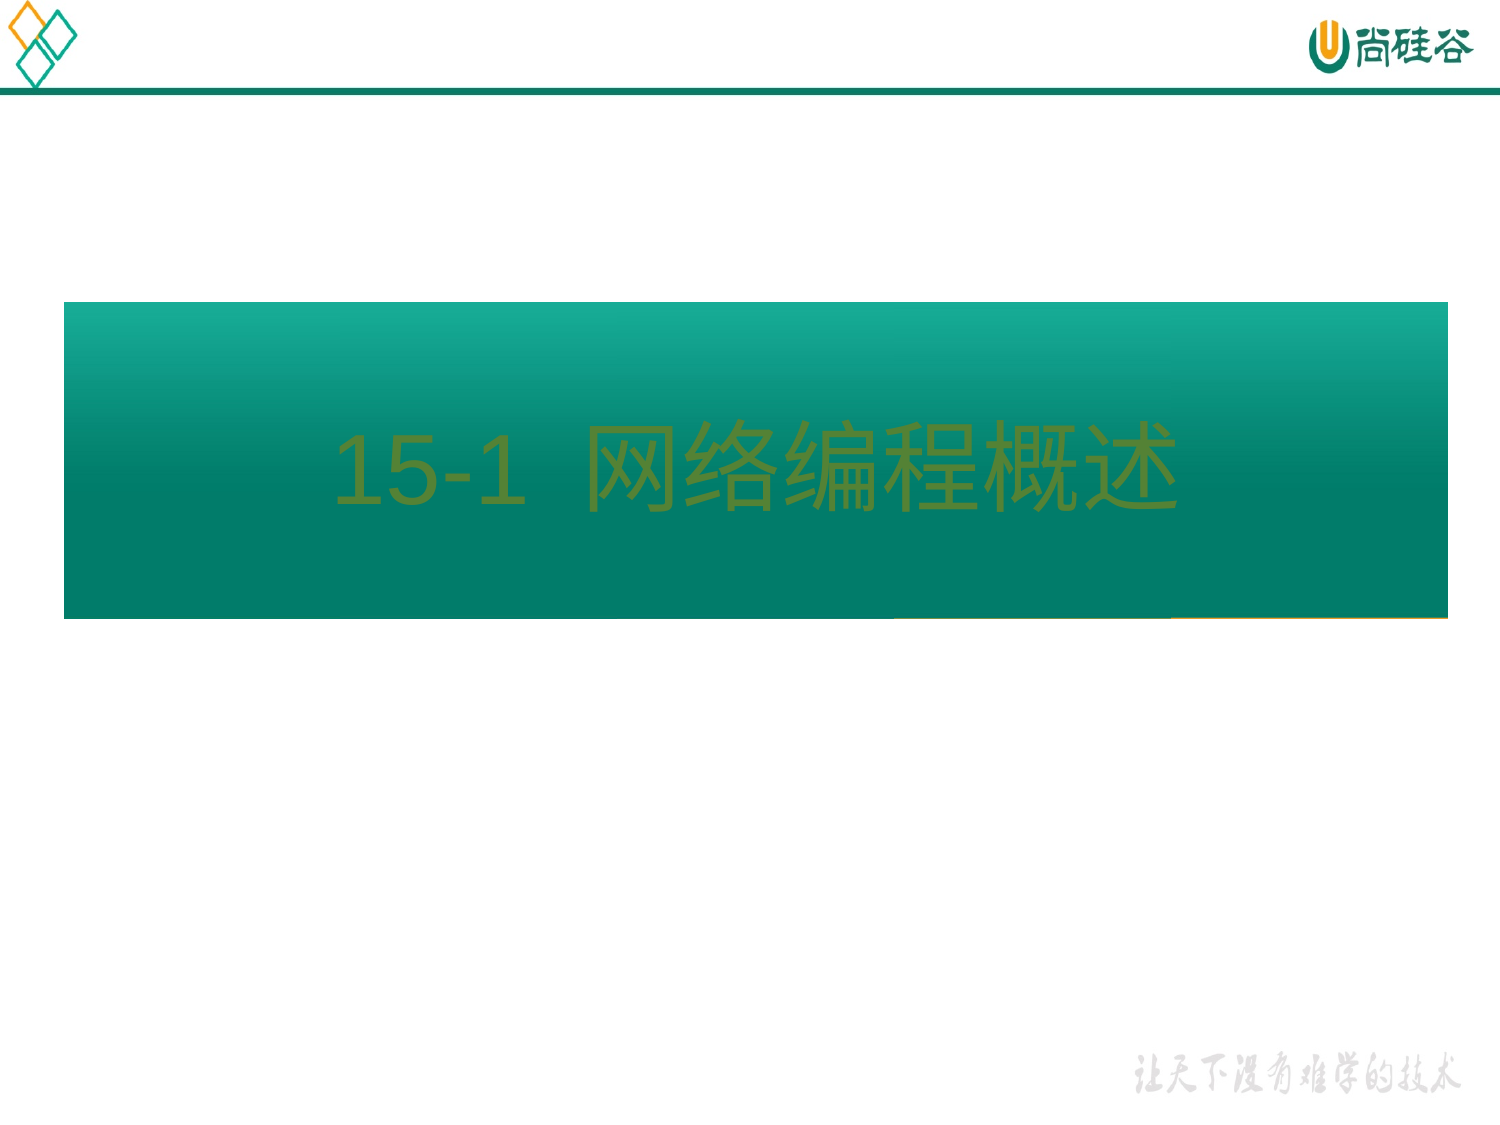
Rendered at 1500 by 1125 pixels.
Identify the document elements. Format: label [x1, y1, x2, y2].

list [64, 302, 1448, 619]
picture [0, 0, 1500, 1125]
